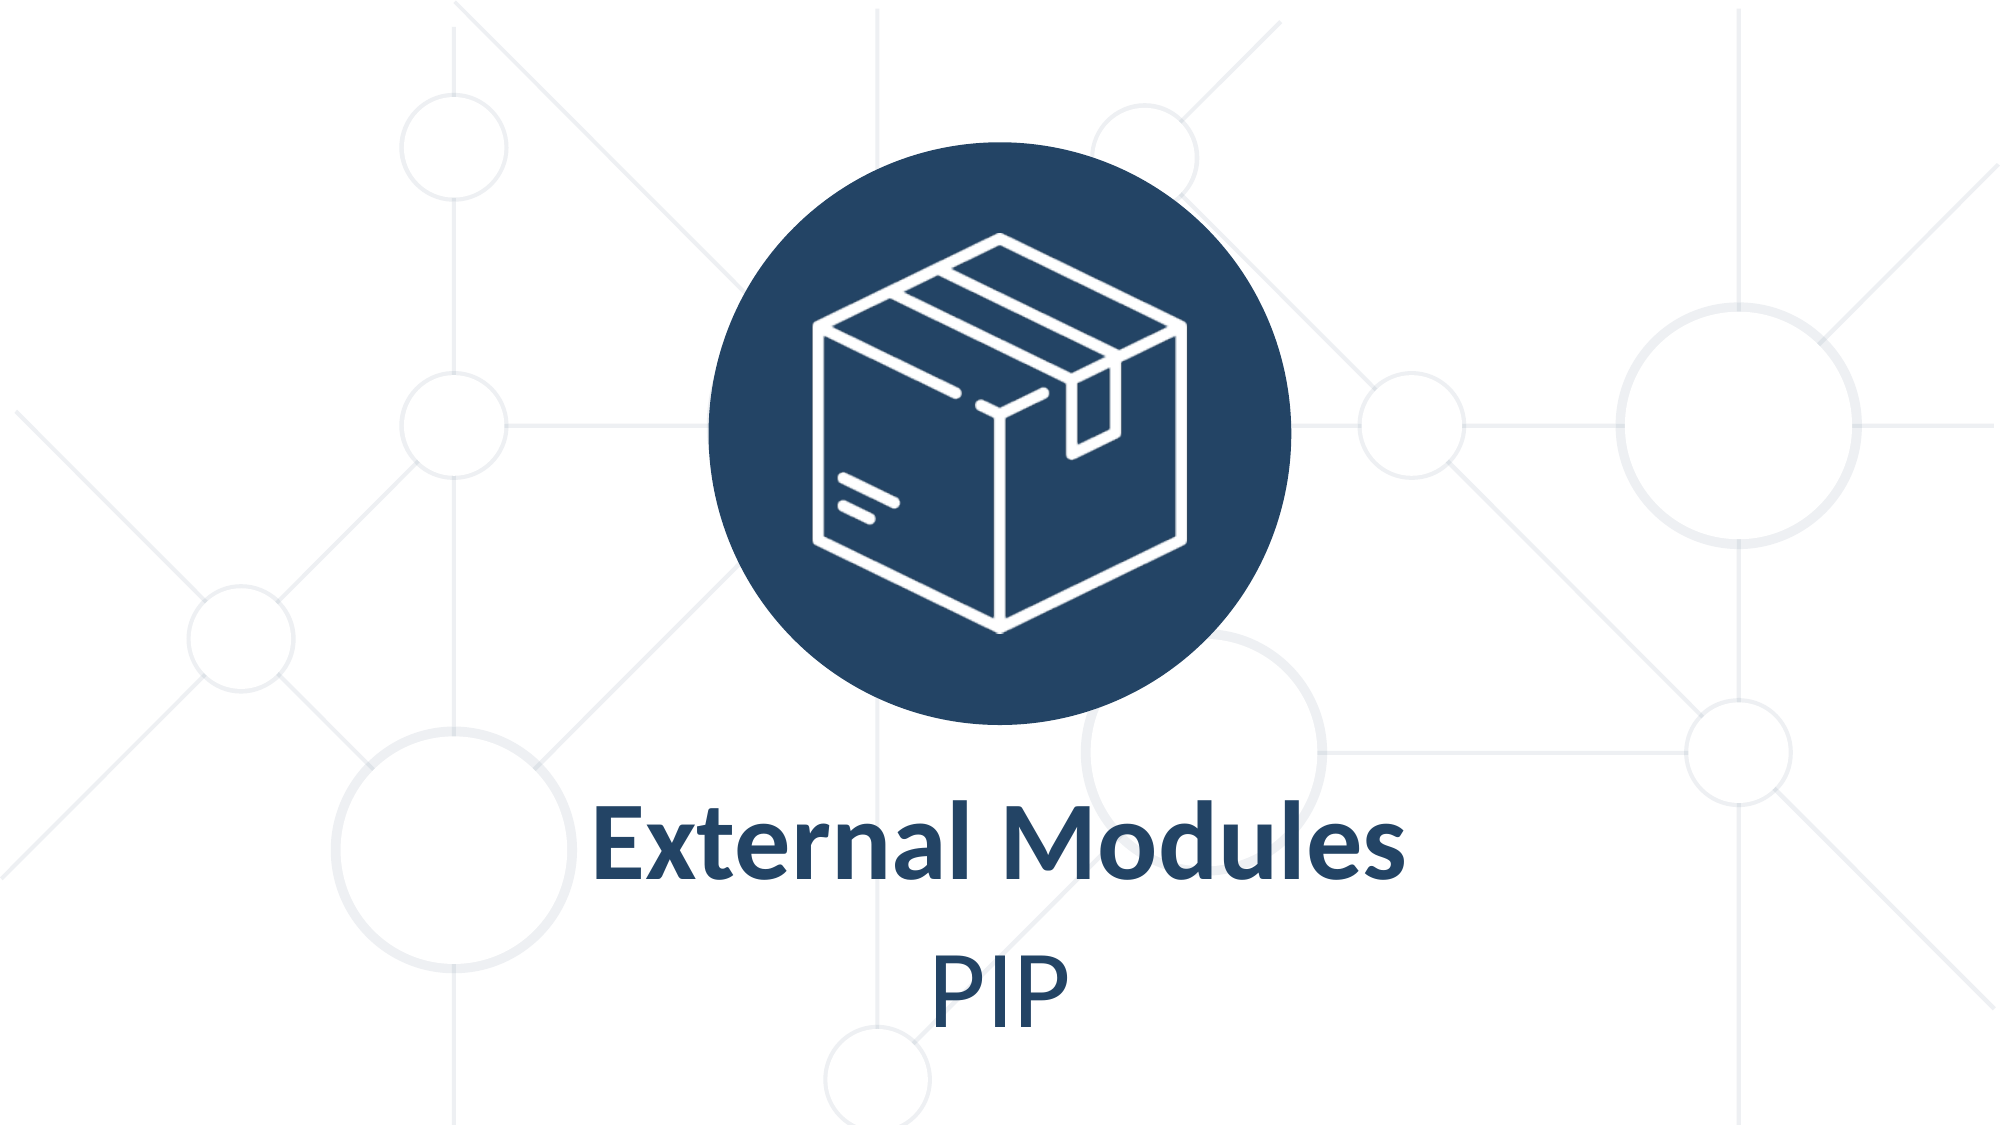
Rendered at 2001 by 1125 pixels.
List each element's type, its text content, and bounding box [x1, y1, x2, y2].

picture [799, 233, 1201, 634]
subtitle PIP [100, 916, 1900, 1043]
title External Modules [100, 771, 1900, 898]
